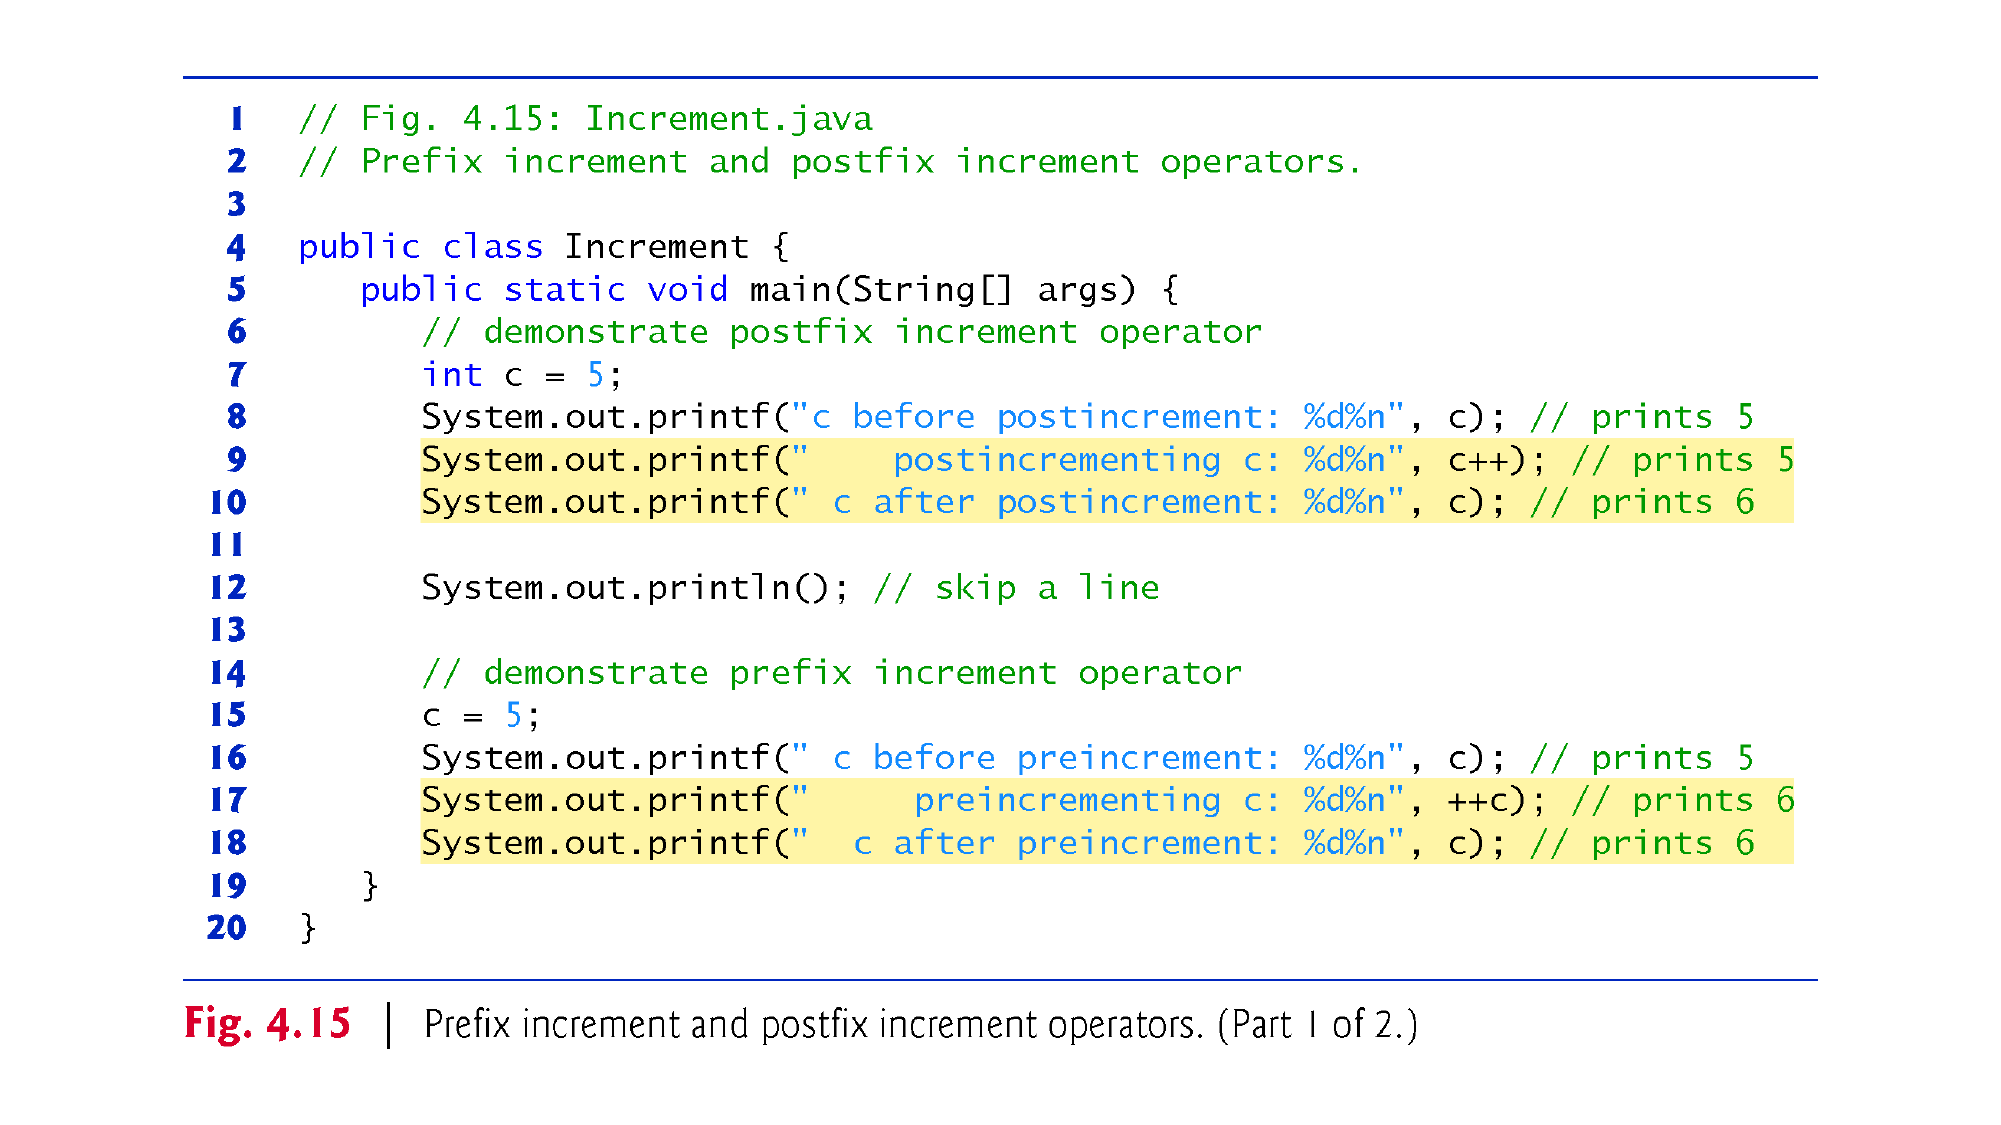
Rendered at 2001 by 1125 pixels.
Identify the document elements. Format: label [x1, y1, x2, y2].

picture [105, 0, 1894, 1125]
